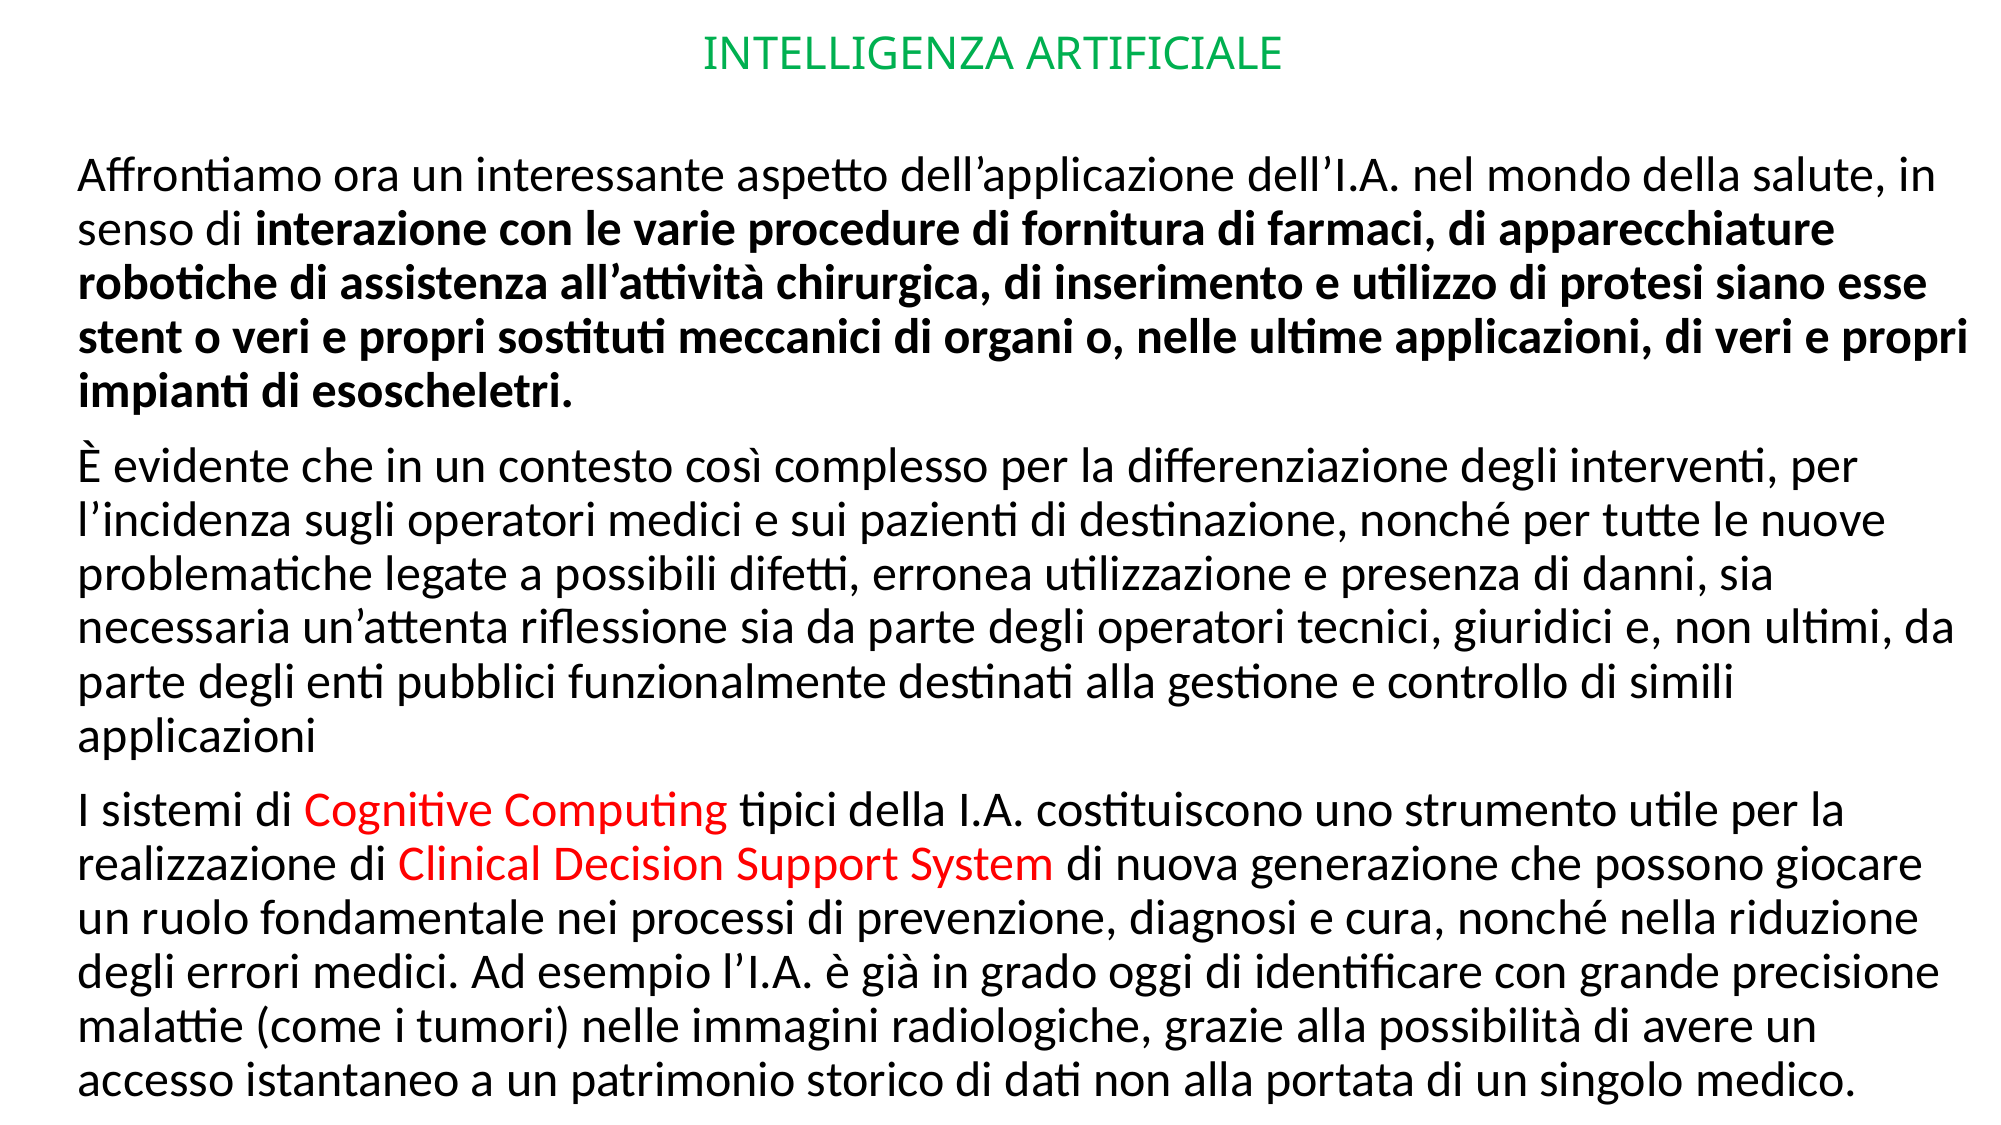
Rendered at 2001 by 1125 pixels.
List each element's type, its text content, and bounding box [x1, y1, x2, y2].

title INTELLIGENZA ARTIFICIALE [249, 22, 1750, 87]
subtitle Affrontiamo ora un interessante aspetto dell’applicazione dell’i.a. nel mondo della salute, in senso di interazione con le varie procedure di fornitura di farmaci, di apparecchiature robotiche di assistenza all’attività chirurgica, di inserimento e utilizzo di protesi siano esse stent o veri e propri sostituti meccanici di organi o, nelle ultime applicazioni, di veri e propri impianti di esoscheletri. È evidente che in un contesto così complesso per la differenziazione degli interventi, per l’incidenza sugli operatori medici e sui pazienti di destinazione, nonché per tutte le nuove problematiche legate a possibili difetti, erronea utilizzazione e presenza di danni, sia necessaria un’attenta riflessione sia da parte degli operatori tecnici, giuridici e, non ultimi, da parte degli enti pubblici funzionalmente destinati alla gestione e controllo di simili applicazioni I sistemi di Cognitive Computing tipici della i.a. costituiscono uno strumento utile per la realizzazione di Clinical Decision Support System di nuova generazione che possono giocare un ruolo fondamentale nei processi di prevenzione, diagnosi e cura, nonché nella riduzione degli errori medici. Ad esempio l’i.a. è già in grado oggi di identificare con grande precisione malattie (come i tumori) nelle immagini radiologiche, grazie alla possibilità di avere un accesso istantaneo a un patrimonio storico di dati non alla portata di un singolo medico. [63, 140, 1987, 1125]
